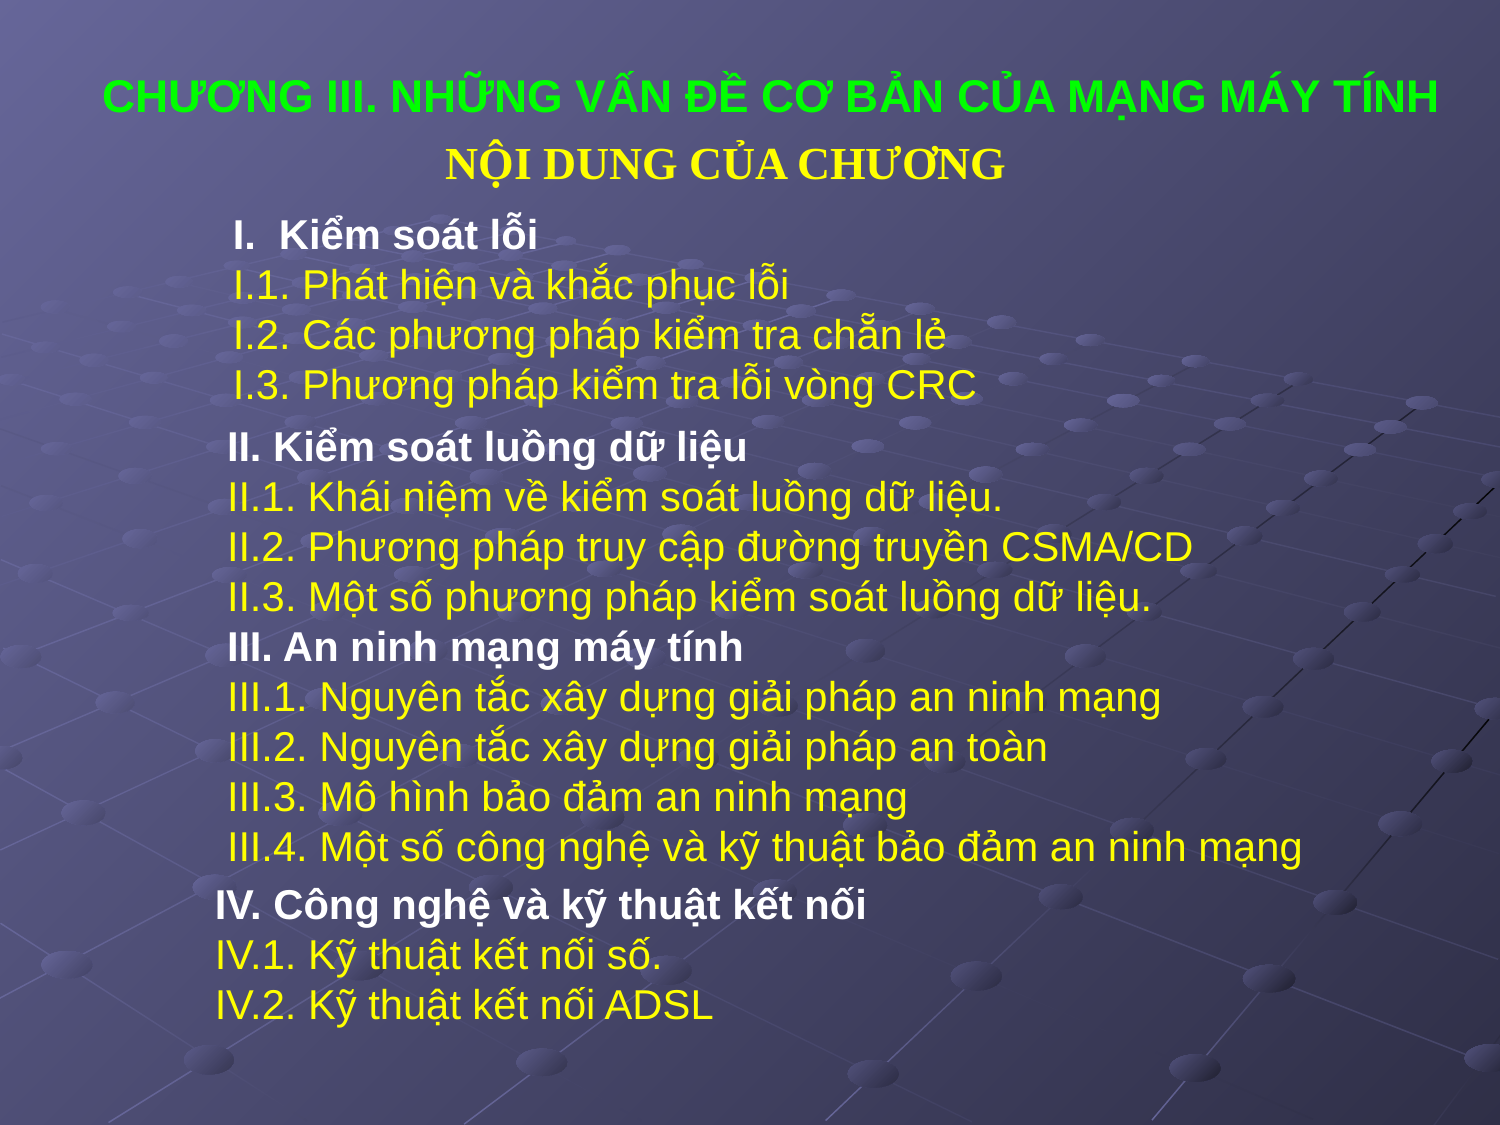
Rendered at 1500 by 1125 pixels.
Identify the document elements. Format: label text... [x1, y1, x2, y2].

text_box CHƯƠNG III. NHỮNG VẤN ĐỀ CƠ BẢN CỦA MẠNG MÁY TÍNH [49, 59, 1475, 130]
text_box IV. Công nghệ và kỹ thuật kết nối IV.1. Kỹ thuật kết nối số. IV.2. Kỹ thuật kết nối ADSL [199, 870, 1345, 1035]
text_box I. Kiểm soát lỗi I.1. Phát hiện và khắc phục lỗi I.2. Các phương pháp kiểm tra chẵn lẻ I.3. Phương pháp kiểm tra lỗi vòng CRC [218, 200, 1363, 470]
text_box II. Kiểm soát luồng dữ liệu II.1. Khái niệm về kiểm soát luồng dữ liệu. II.2. Phương pháp truy cập đường truyền CSMA/CD II.3. Một số phương pháp kiểm soát luồng dữ liệu. [212, 412, 1357, 612]
text_box III. An ninh mạng máy tính III.1. Nguyên tắc xây dựng giải pháp an ninh mạng III.2. Nguyên tắc xây dựng giải pháp an toàn III.3. Mô hình bảo đảm an ninh mạng III.4. Một số công nghệ và kỹ thuật bảo đảm an ninh mạng [212, 612, 1357, 878]
text_box NỘI DUNG CỦA CHƯƠNG [24, 113, 1375, 200]
